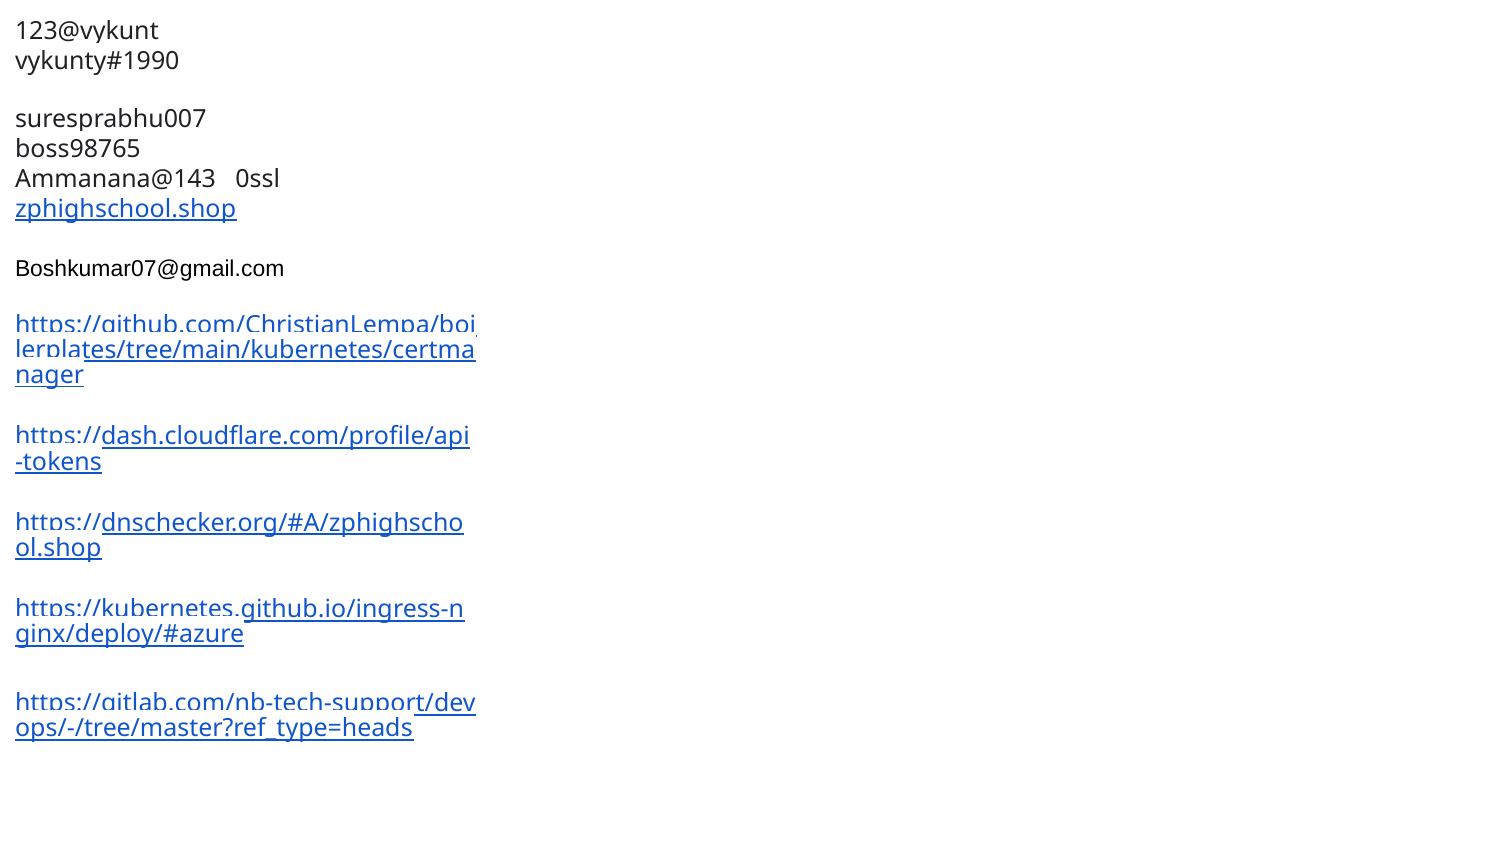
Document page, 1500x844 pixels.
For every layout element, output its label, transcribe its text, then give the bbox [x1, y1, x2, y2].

text_box 123@vykunt vykunty#1990 suresprabhu007 boss98765 Ammanana@143 0ssl zphighschool.shop Boshkumar07@gmail.com https://github.com/ChristianLempa/boilerplates/tree/main/kubernetes/certmanager https://dash.cloudflare.com/profile/api-tokens https://dnschecker.org/#A/zphighschool.shop https://kubernetes.github.io/ingress-nginx/deploy/#azure https://gitlab.com/nb-tech-support/devops/-/tree/master?ref_type=heads [0, 0, 493, 611]
